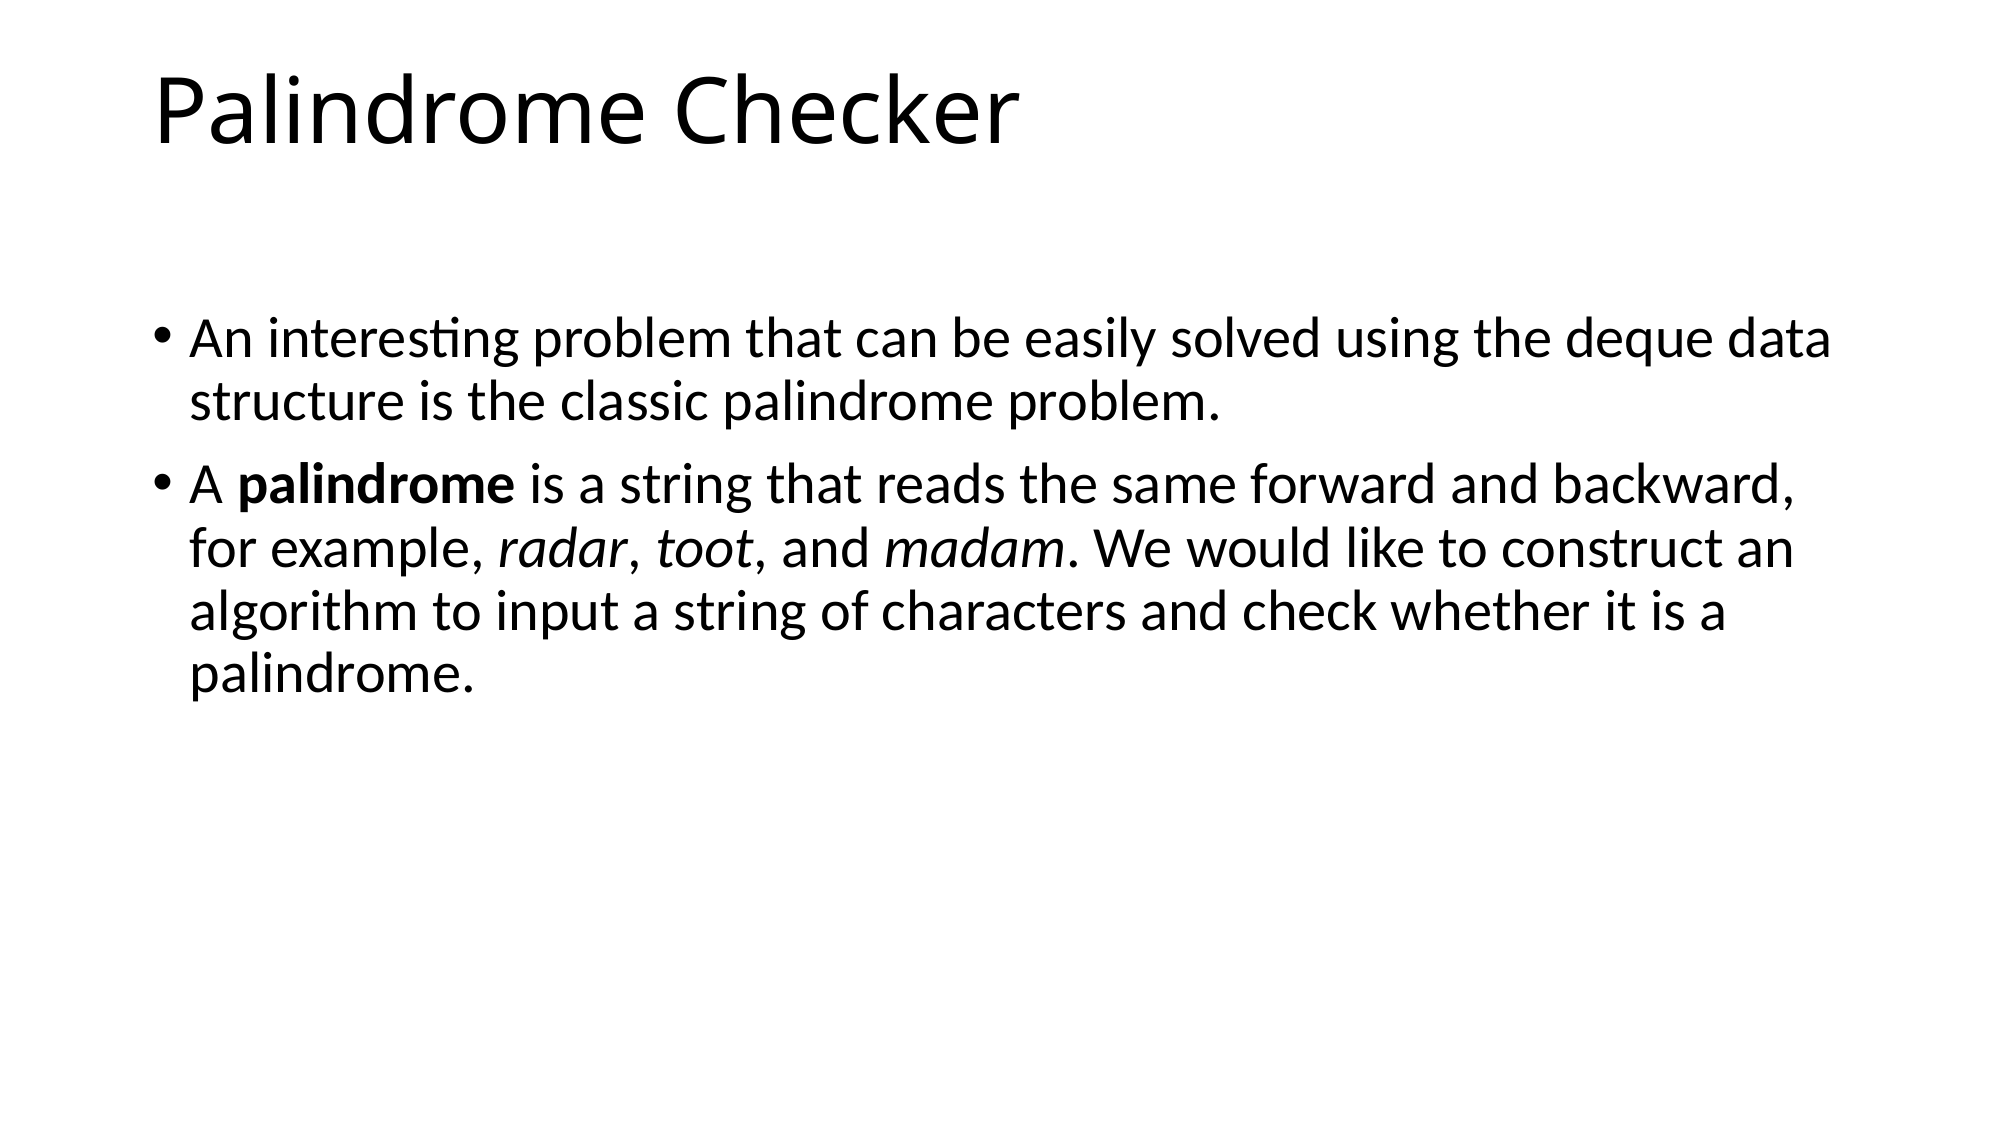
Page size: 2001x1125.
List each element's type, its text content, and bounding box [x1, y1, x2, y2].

list An interesting problem that can be easily solved using the deque data structure is the classic palindrome problem. A palindrome is a string that reads the same forward and backward, for example, radar, toot, and madam. We would like to construct an algorithm to input a string of characters and check whether it is a palindrome. [137, 299, 1863, 1014]
title Palindrome Checker [137, 59, 1863, 278]
